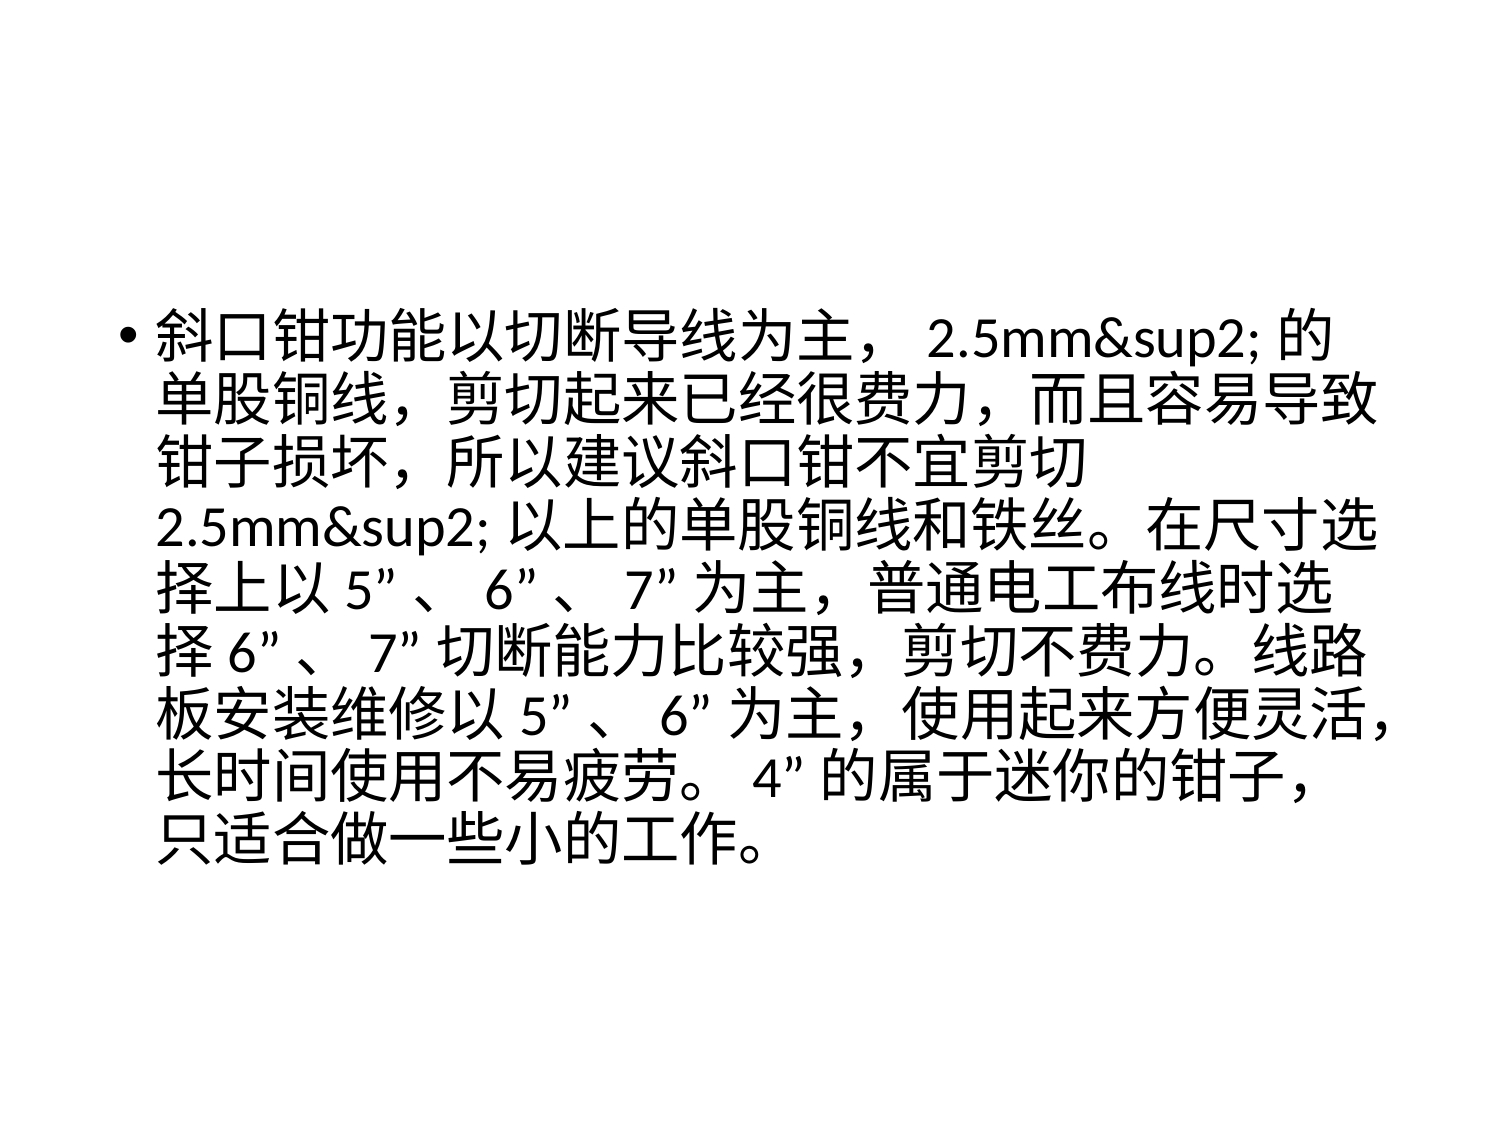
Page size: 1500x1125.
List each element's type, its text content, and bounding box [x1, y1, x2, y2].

list 斜口钳功能以切断导线为主，2.5mm&sup2;的单股铜线，剪切起来已经很费力，而且容易导致钳子损坏，所以建议斜口钳不宜剪切2.5mm&sup2;以上的单股铜线和铁丝。在尺寸选择上以5”、6”、7”为主，普通电工布线时选择6”、7”切断能力比较强，剪切不费力。线路板安装维修以5”、6”为主，使用起来方便灵活，长时间使用不易疲劳。4”的属于迷你的钳子，只适合做一些小的工作。 [103, 299, 1397, 1014]
